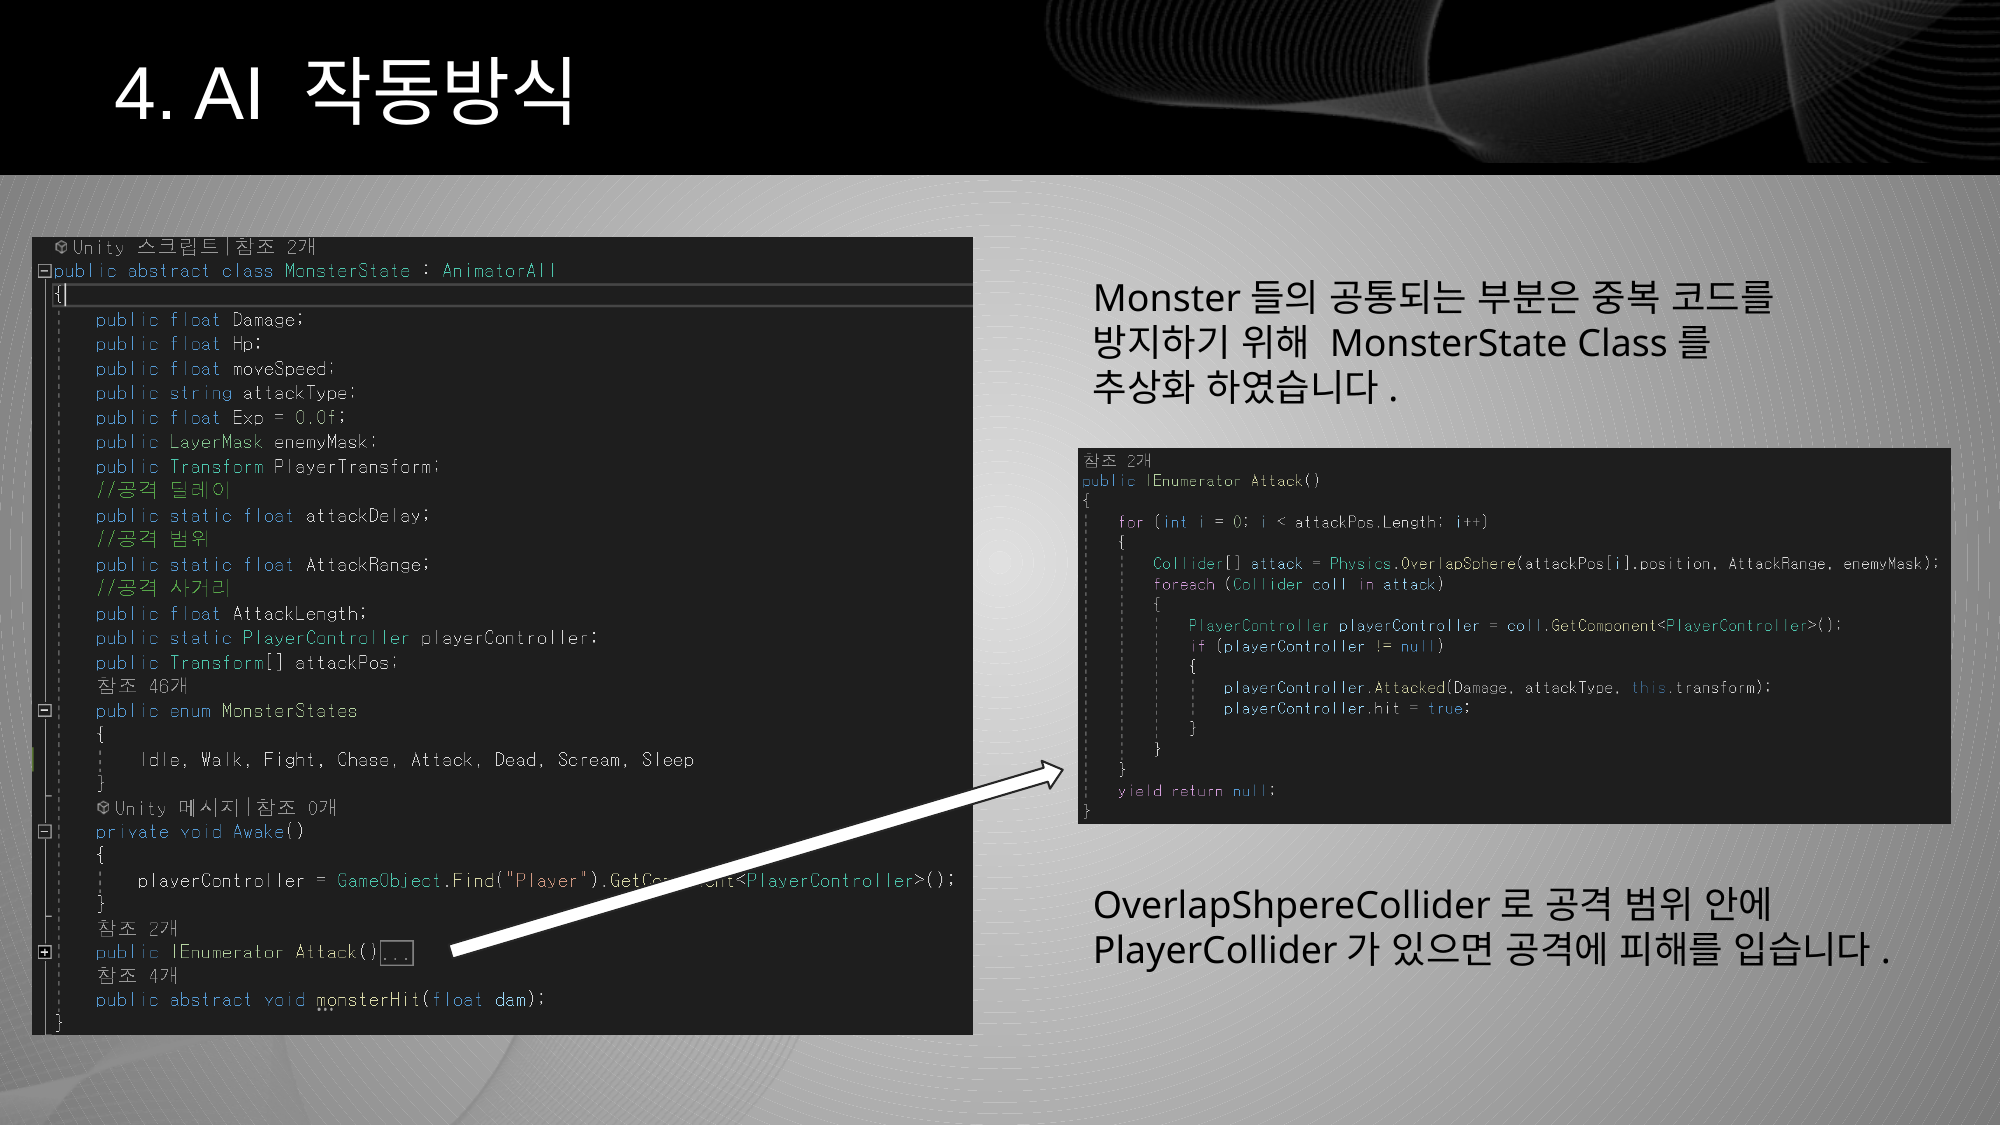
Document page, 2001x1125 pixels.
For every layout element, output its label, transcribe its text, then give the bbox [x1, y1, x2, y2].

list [32, 237, 973, 1035]
text_box OverlapShpereCollider로 공격 범위 안에 PlayerCollider가 있으면 공격에 피해를 입습니다. [1078, 873, 1900, 979]
picture [1078, 448, 1951, 824]
title 4. AI 작동방식 [99, 29, 1900, 150]
text_box [973, 759, 1064, 806]
text_box Monster들의 공통되는 부분은 중복 코드를 방지하기 위해 MonsterState Class를 추상화 하였습니다. [1078, 266, 1838, 417]
